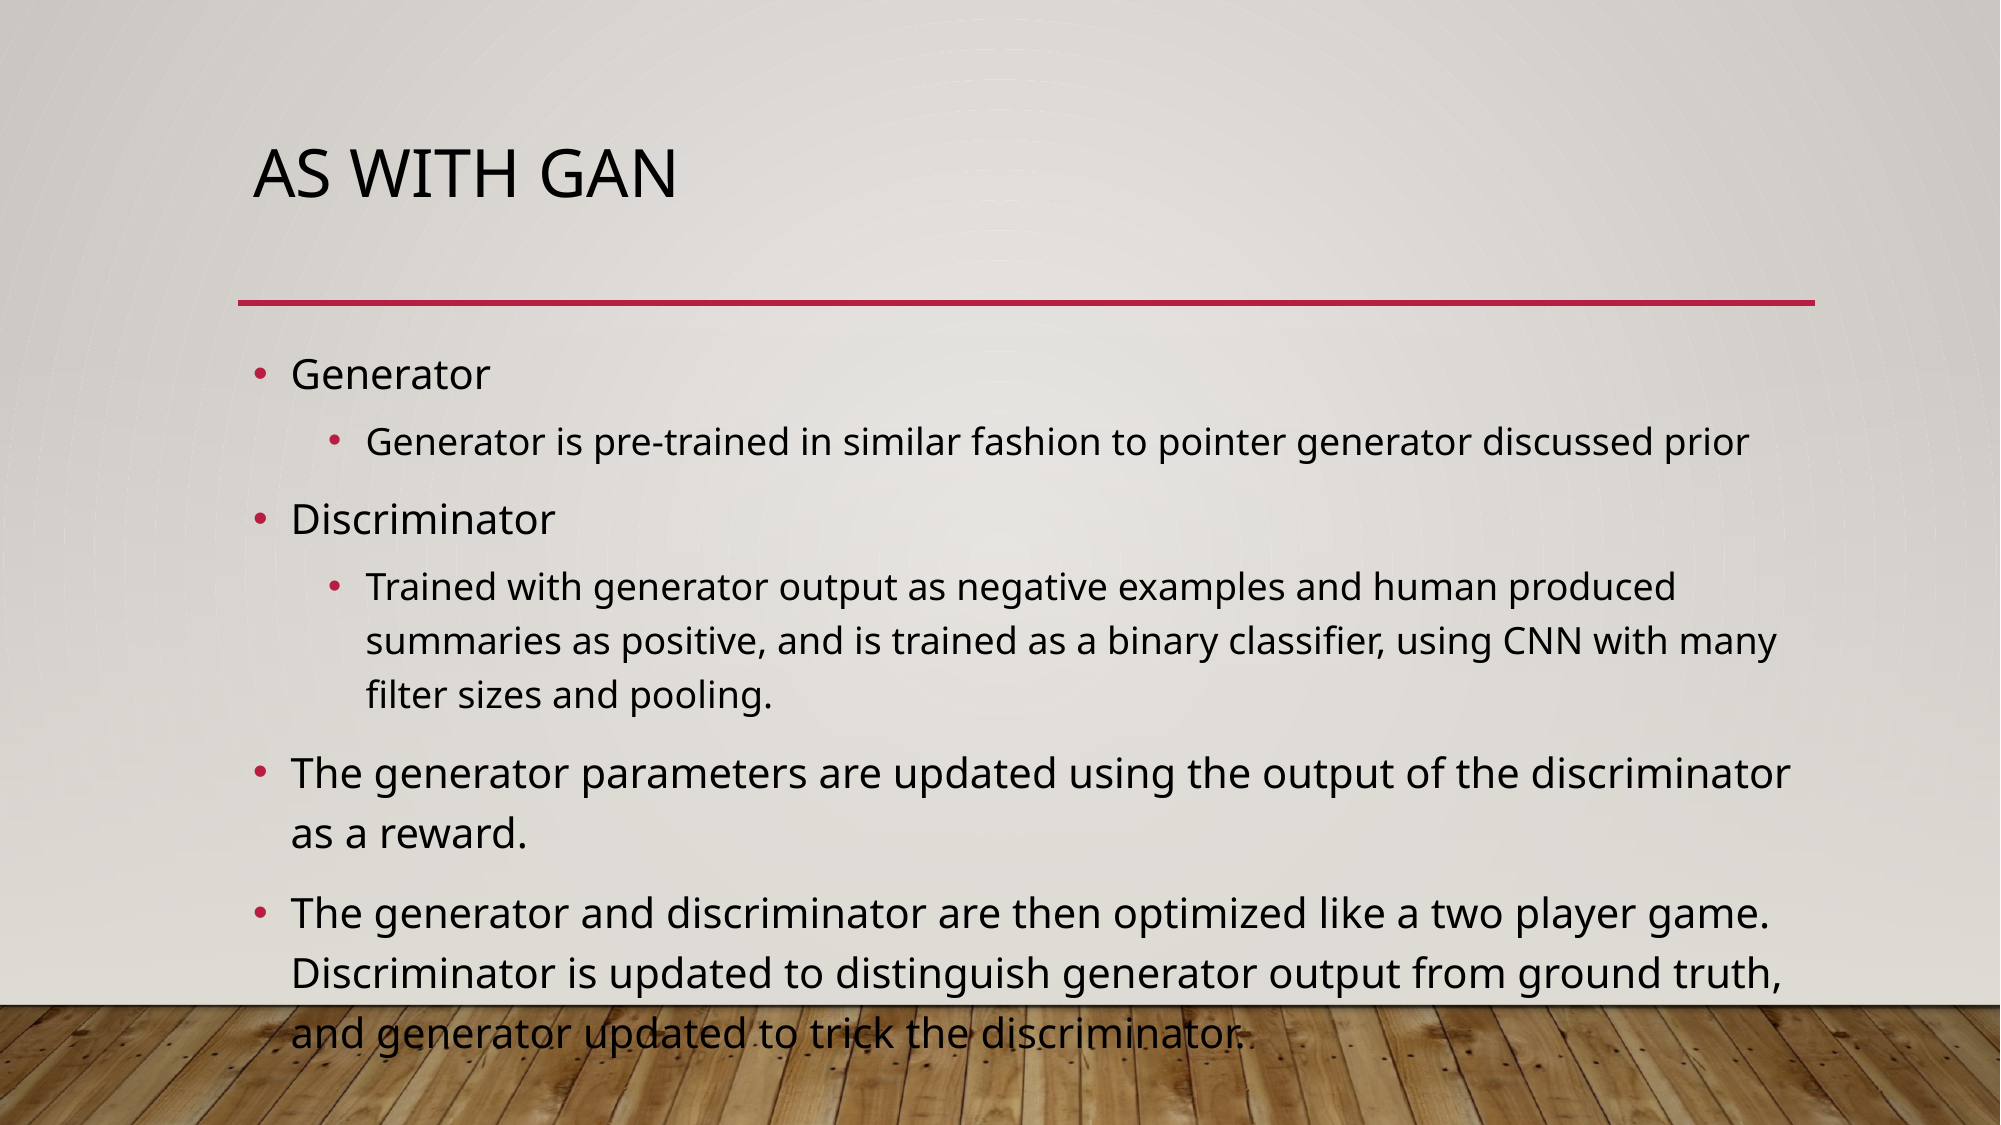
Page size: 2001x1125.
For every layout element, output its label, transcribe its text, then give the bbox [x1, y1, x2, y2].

title AS with GAN [238, 131, 1814, 305]
list Generator Generator is pre-trained in similar fashion to pointer generator discussed prior Discriminator Trained with generator output as negative examples and human produced summaries as positive, and is trained as a binary classifier, using CNN with many filter sizes and pooling. The generator parameters are updated using the output of the discriminator as a reward. The generator and discriminator are then optimized like a two player game. Discriminator is updated to distinguish generator output from ground truth, and generator updated to trick the discriminator. [238, 330, 1814, 993]
picture [0, 1005, 2000, 1125]
